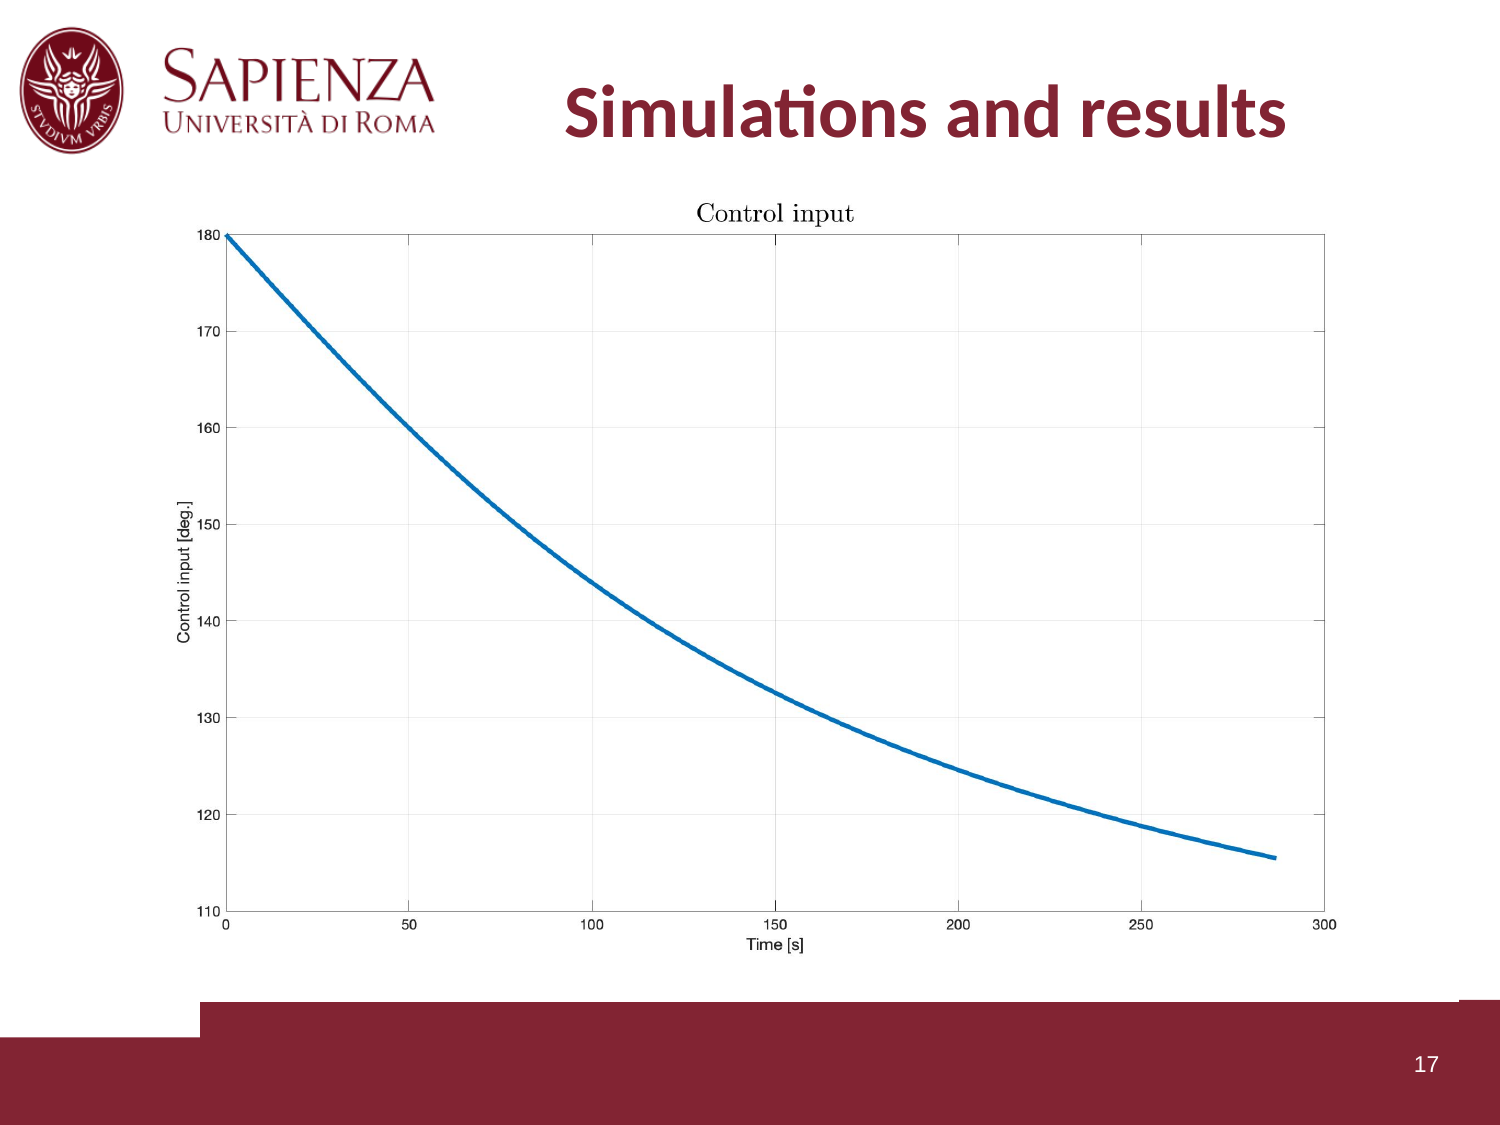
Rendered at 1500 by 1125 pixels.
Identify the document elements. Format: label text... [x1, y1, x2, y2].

picture [41, 172, 1459, 1002]
text_box 17 [1398, 1042, 1500, 1085]
title Simulations and results [289, 54, 1500, 296]
